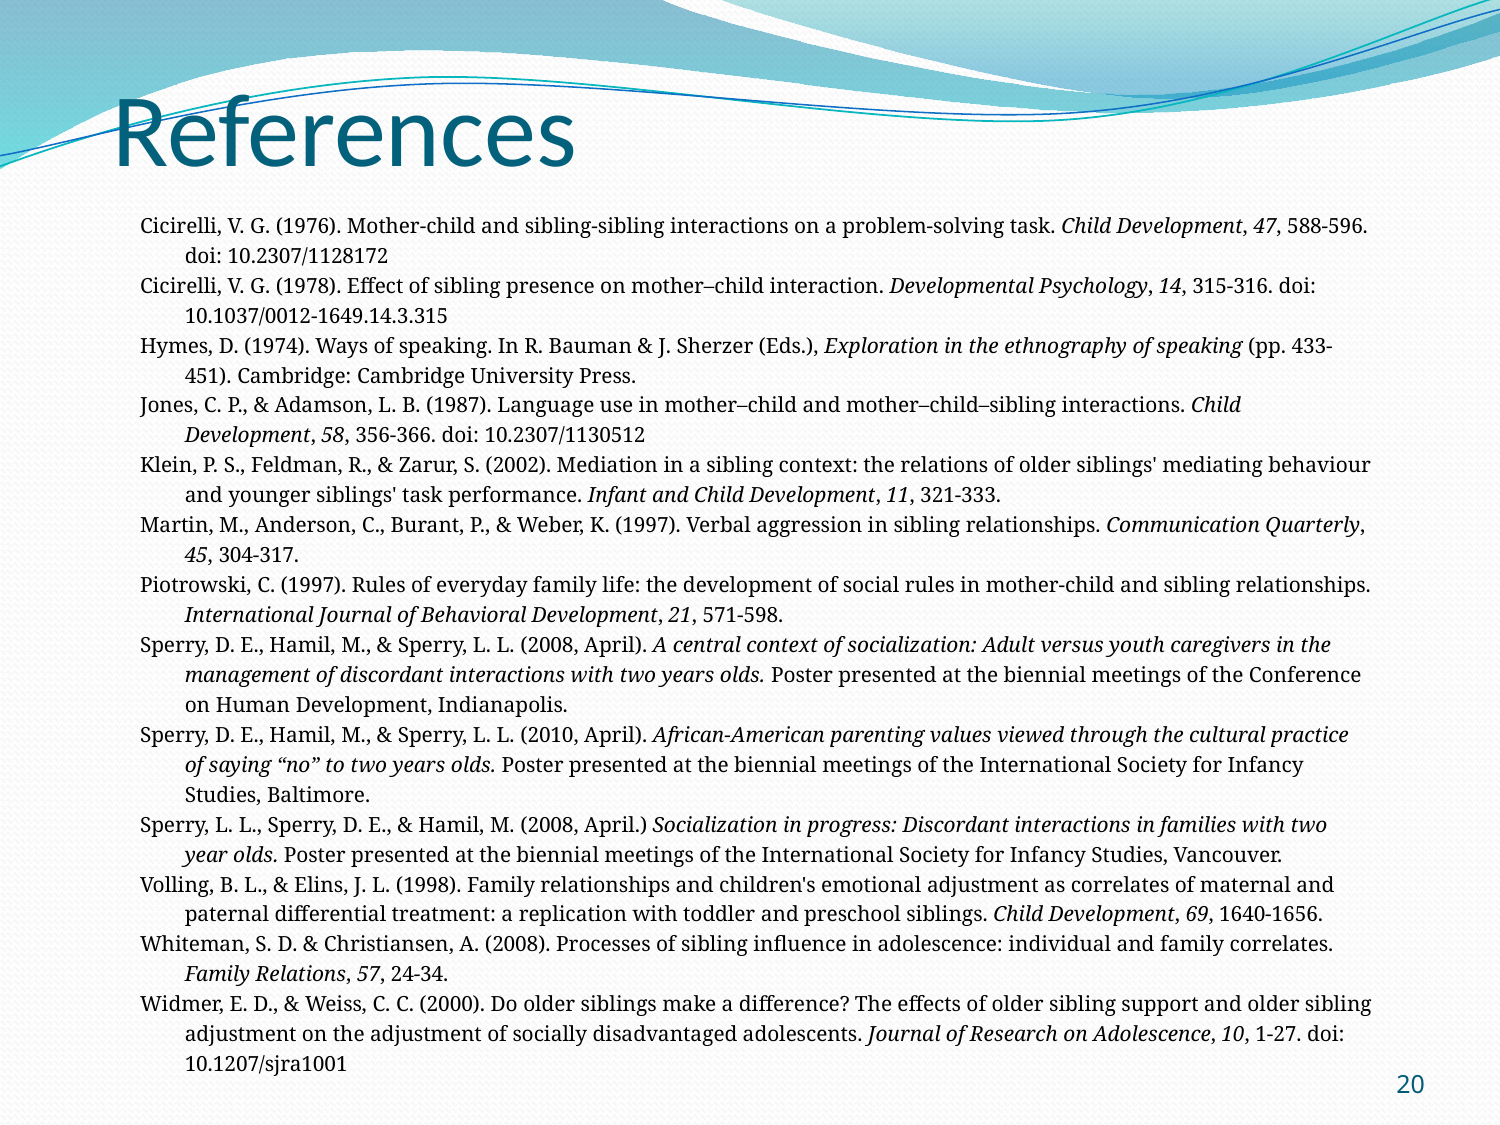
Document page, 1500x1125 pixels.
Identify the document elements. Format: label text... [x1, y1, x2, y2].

list Cicirelli, V. G. (1976). Mother-child and sibling-sibling interactions on a problem-solving task. Child Development, 47, 588-596. doi: 10.2307/1128172 Cicirelli, V. G. (1978). Effect of sibling presence on mother–child interaction. Developmental Psychology, 14, 315-316. doi: 10.1037/0012-1649.14.3.315 Hymes, D. (1974). Ways of speaking. In R. Bauman & J. Sherzer (Eds.), Exploration in the ethnography of speaking (pp. 433-451). Cambridge: Cambridge University Press. Jones, C. P., & Adamson, L. B. (1987). Language use in mother–child and mother–child–sibling interactions. Child Development, 58, 356-366. doi: 10.2307/1130512 Klein, P. S., Feldman, R., & Zarur, S. (2002). Mediation in a sibling context: the relations of older siblings' mediating behaviour and younger siblings' task performance. Infant and Child Development, 11, 321-333. Martin, M., Anderson, C., Burant, P., & Weber, K. (1997). Verbal aggression in sibling relationships. Communication Quarterly, 45, 304-317. Piotrowski, C. (1997). Rules of everyday family life: the development of social rules in mother-child and sibling relationships. International Journal of Behavioral Development, 21, 571-598. Sperry, D. E., Hamil, M., & Sperry, L. L. (2008, April). A central context of socialization: Adult versus youth caregivers in the management of discordant interactions with two years olds. Poster presented at the biennial meetings of the Conference on Human Development, Indianapolis. Sperry, D. E., Hamil, M., & Sperry, L. L. (2010, April). African-American parenting values viewed through the cultural practice of saying “no” to two years olds. Poster presented at the biennial meetings of the International Society for Infancy Studies, Baltimore. Sperry, L. L., Sperry, D. E., & Hamil, M. (2008, April.) Socialization in progress: Discordant interactions in families with two year olds. Poster presented at the biennial meetings of the International Society for Infancy Studies, Vancouver. Volling, B. L., & Elins, J. L. (1998). Family relationships and children's emotional adjustment as correlates of maternal and paternal differential treatment: a replication with toddler and preschool siblings. Child Development, 69, 1640-1656. Whiteman, S. D. & Christiansen, A. (2008). Processes of sibling influence in adolescence: individual and family correlates. Family Relations, 57, 24-34. Widmer, E. D., & Weiss, C. C. (2000). Do older siblings make a difference? The effects of older sibling support and older sibling adjustment on the adjustment of socially disadvantaged adolescents. Journal of Research on Adolescence, 10, 1-27. doi: 10.1207/sjra1001 [124, 199, 1388, 1076]
text_box 20 [1299, 1042, 1425, 1103]
title References [112, 24, 1426, 188]
